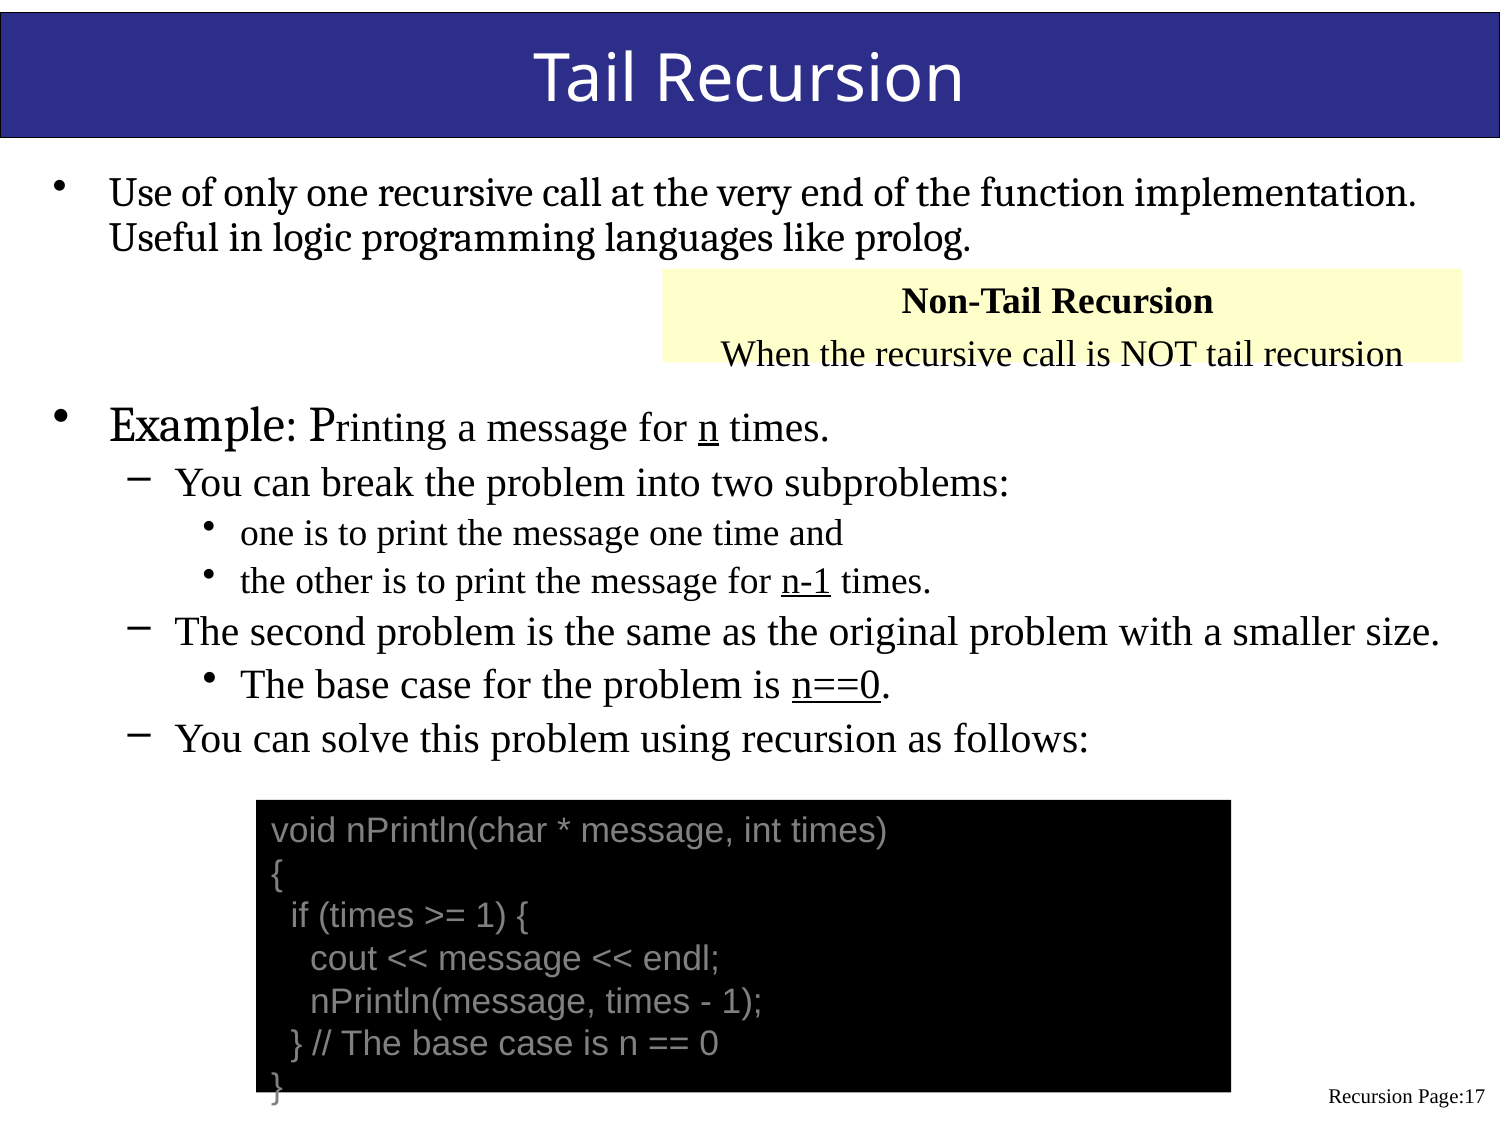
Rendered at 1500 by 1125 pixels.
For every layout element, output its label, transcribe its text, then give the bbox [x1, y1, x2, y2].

text_box Non-Tail Recursion When the recursive call is NOT tail recursion [662, 268, 1463, 363]
title Tail Recursion [0, 12, 1500, 138]
text_box [137, 525, 1413, 713]
list Use of only one recursive call at the very end of the function implementation. Useful in logic programming languages like prolog. Example: Printing a message for n times. You can break the problem into two subproblems: one is to print the message one time and the other is to print the message for n-1 times. The second problem is the same as the original problem with a smaller size. The base case for the problem is n==0. You can solve this problem using recursion as follows: [37, 162, 1475, 1063]
text_box void nPrintln(char * message, int times) { if (times >= 1) { cout << message << endl; nPrintln(message, times - 1); } // The base case is n == 0 } [256, 799, 1232, 1093]
